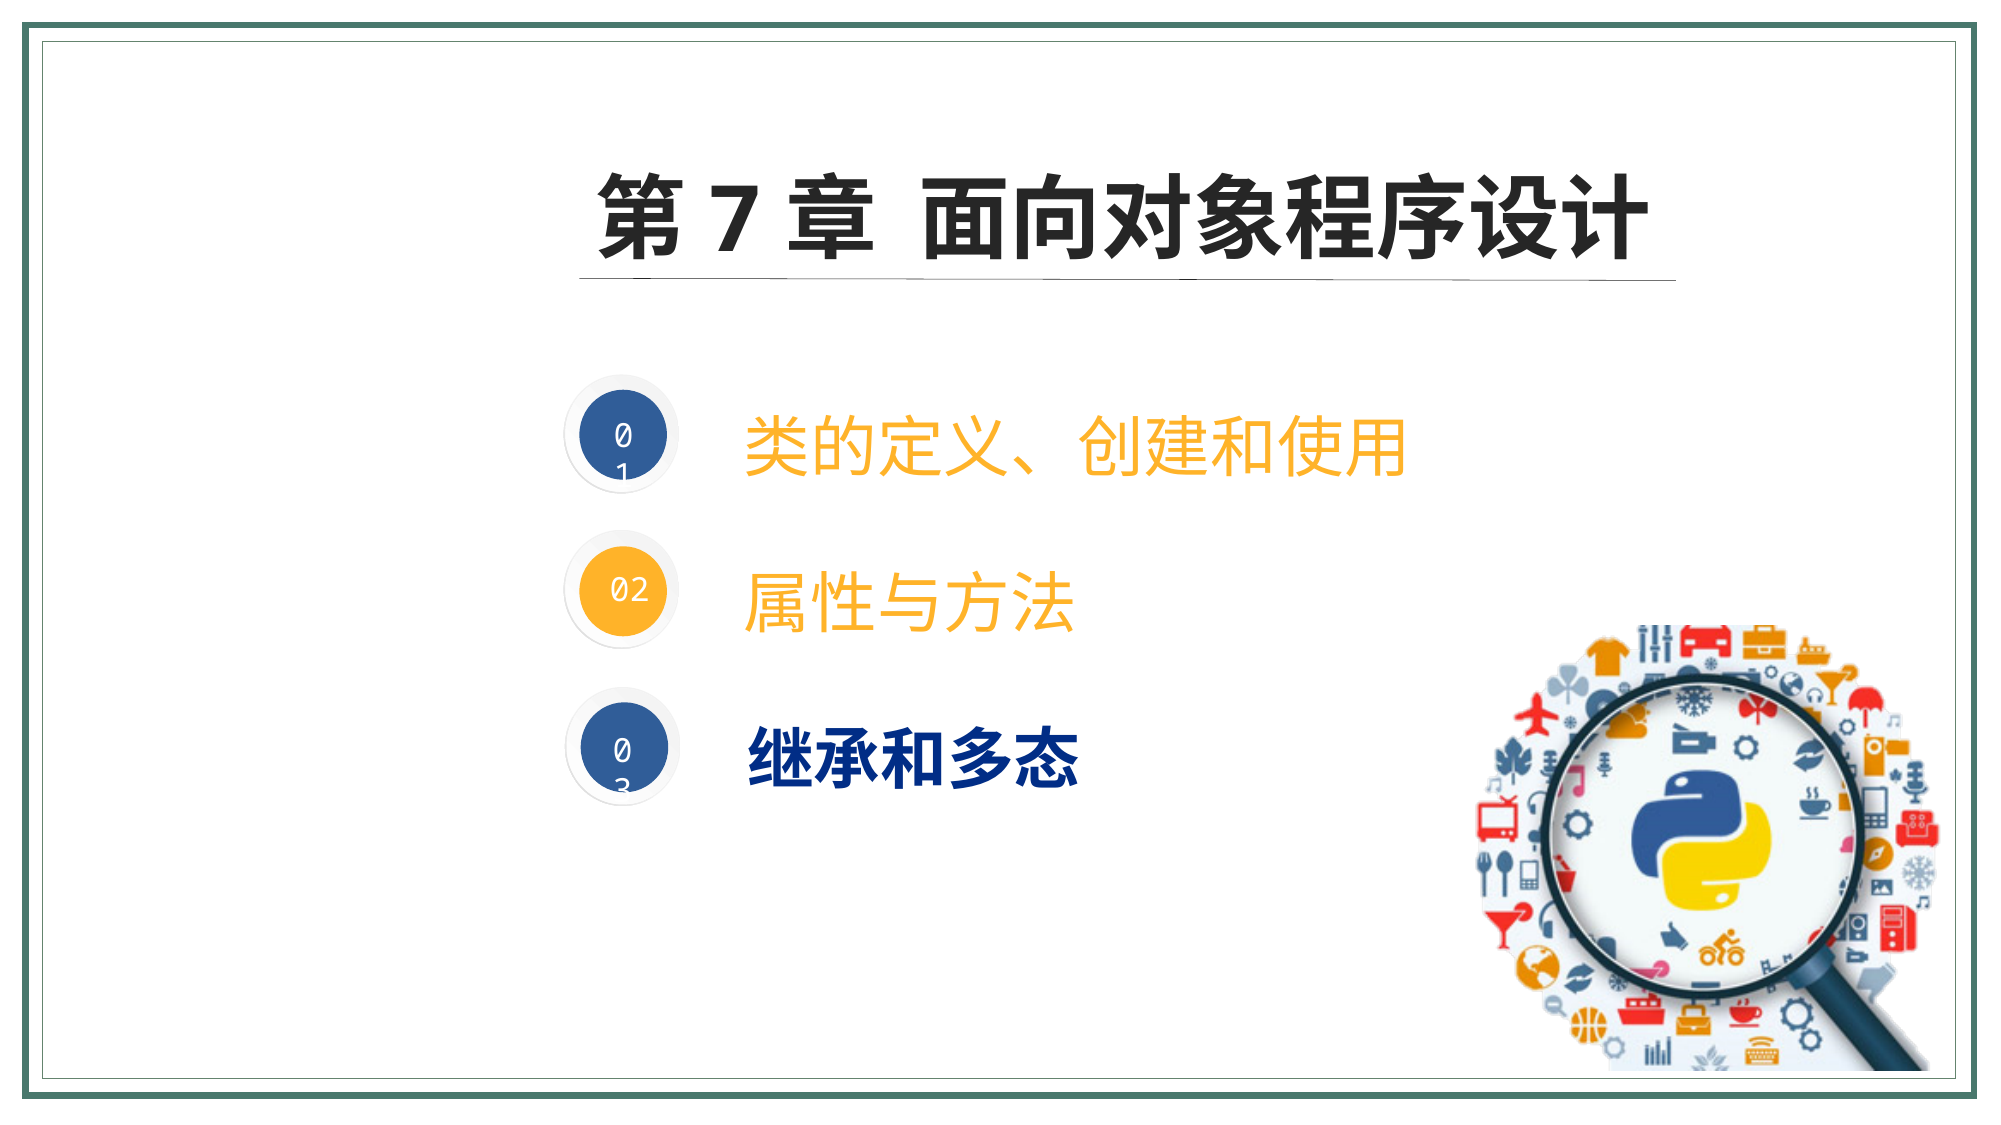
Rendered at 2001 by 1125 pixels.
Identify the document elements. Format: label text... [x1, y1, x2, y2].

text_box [563, 374, 680, 494]
text_box 类的定义、创建和使用 [728, 373, 1584, 493]
text_box 属性与方法 [728, 529, 1521, 649]
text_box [579, 152, 1761, 281]
picture [1459, 625, 1965, 1071]
text_box [42, 41, 1956, 1080]
text_box 01 [583, 399, 681, 510]
text_box [25, 24, 1975, 1097]
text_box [564, 686, 681, 806]
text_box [563, 529, 680, 649]
